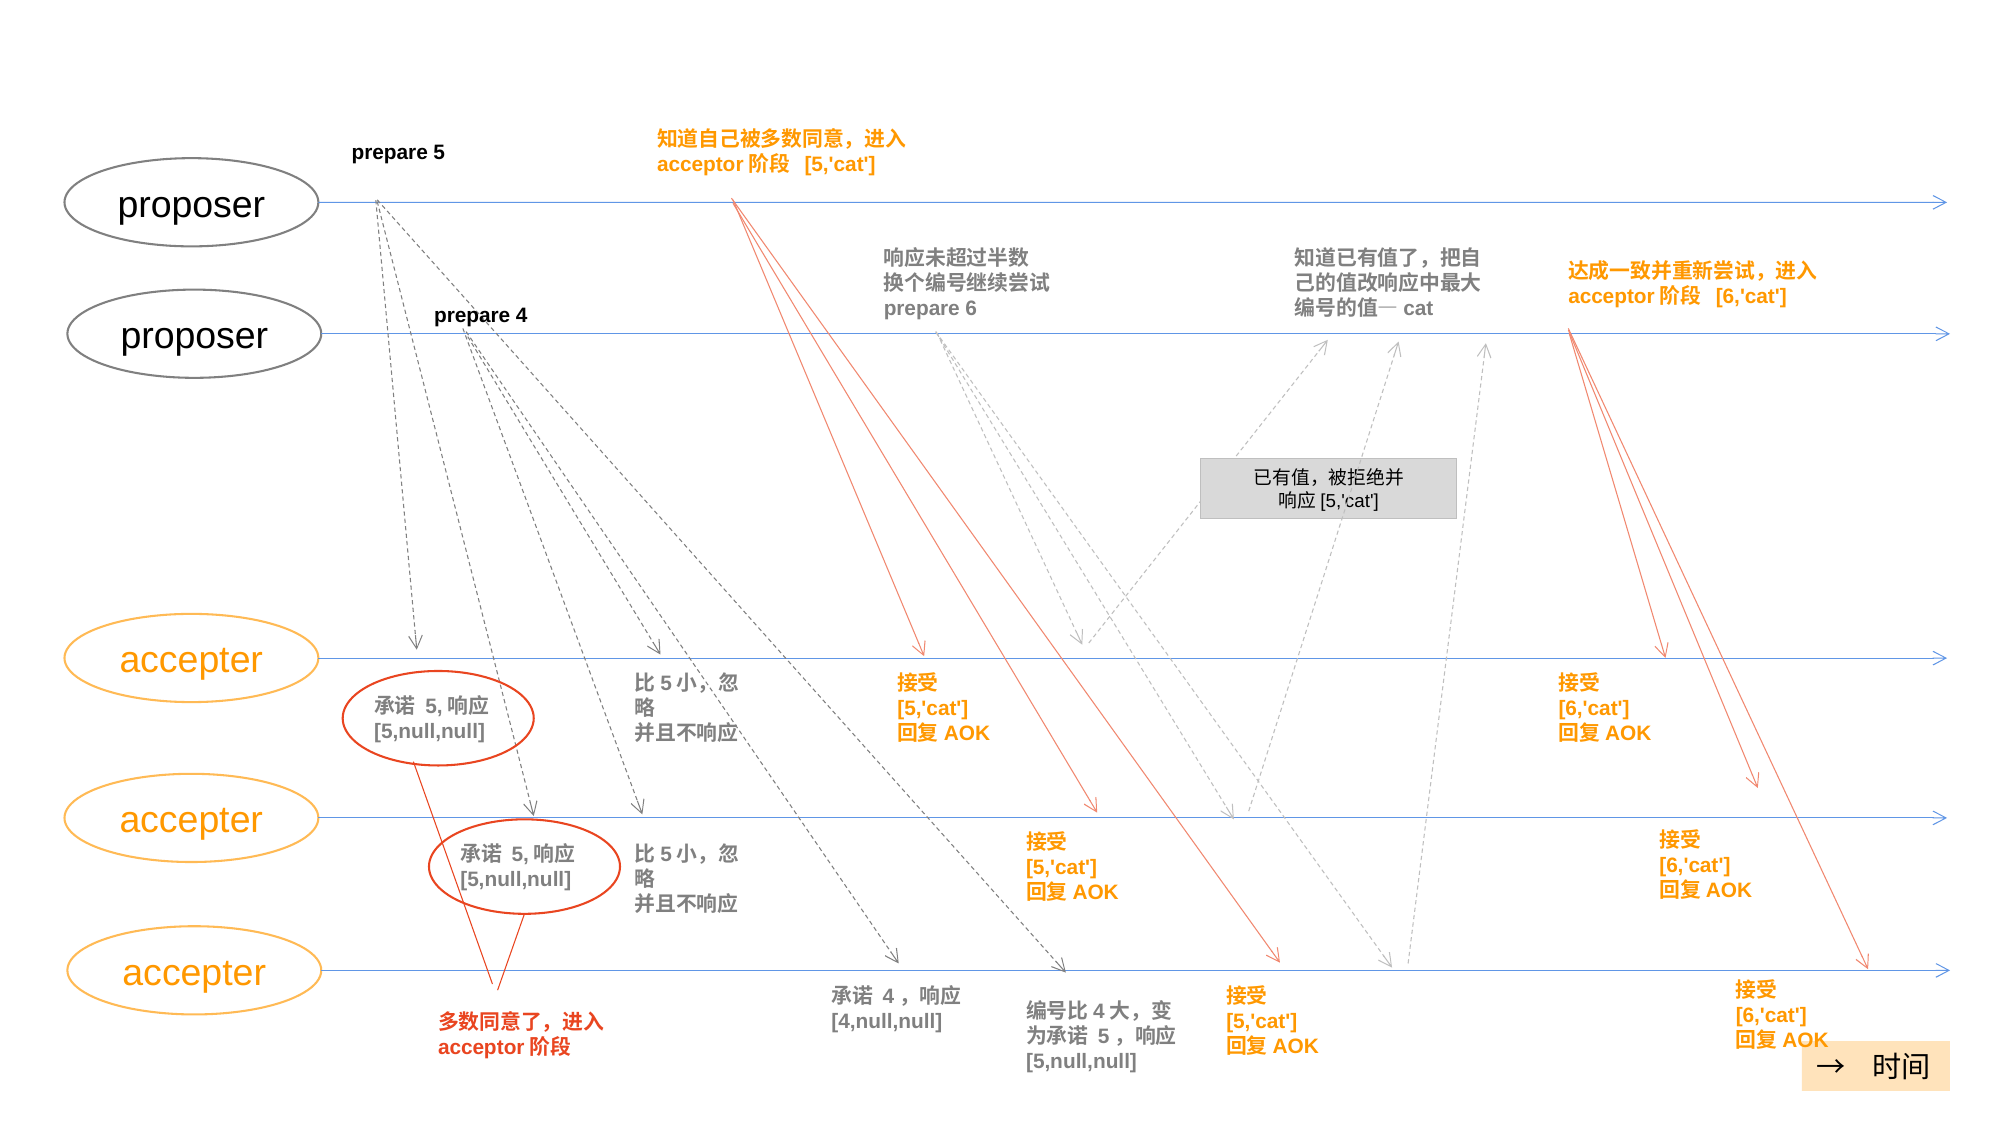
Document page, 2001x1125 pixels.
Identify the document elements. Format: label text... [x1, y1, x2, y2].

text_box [525, 963, 1066, 973]
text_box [413, 761, 493, 985]
text_box accepter [63, 612, 320, 704]
text_box 接受 [6,'cat'] 回复AOK [1543, 662, 1568, 752]
text_box 知道已有值了，把自己的值改响应中最大编号的值—cat [1280, 237, 1511, 328]
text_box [1393, 341, 1399, 812]
text_box 编号比4大，变为承诺 5，响应 [5,null,null] [1011, 990, 1201, 1080]
text_box 承诺 4，响应 [4,null,null] [816, 975, 989, 1041]
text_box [1568, 328, 1869, 970]
text_box [341, 680, 377, 756]
text_box 多数同意了，进入acceptor阶段 [423, 1000, 660, 1066]
text_box prepare 5 [336, 131, 477, 172]
text_box 知道自己被多数同意，进入 acceptor阶段 [5,'cat'] [642, 118, 989, 184]
text_box accepter [63, 772, 320, 864]
text_box 达成一致并重新尝试，进入 acceptor阶段 [6,'cat'] [1553, 250, 1900, 315]
text_box 接受 [5,'cat'] 回复AOK [1211, 975, 1359, 1066]
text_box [1408, 343, 1486, 964]
text_box proposer [66, 288, 323, 379]
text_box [935, 331, 1393, 968]
text_box accepter [66, 925, 323, 1016]
text_box → 时间 [1801, 1041, 1950, 1091]
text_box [731, 198, 1280, 963]
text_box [377, 199, 731, 973]
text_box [497, 913, 525, 991]
text_box 接受 [6,'cat'] 回复AOK [1721, 971, 1869, 1059]
text_box proposer [63, 157, 320, 248]
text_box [462, 328, 643, 761]
text_box 已有值，被拒绝并 响应[5,'cat'] [1399, 458, 1408, 519]
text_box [466, 331, 899, 964]
